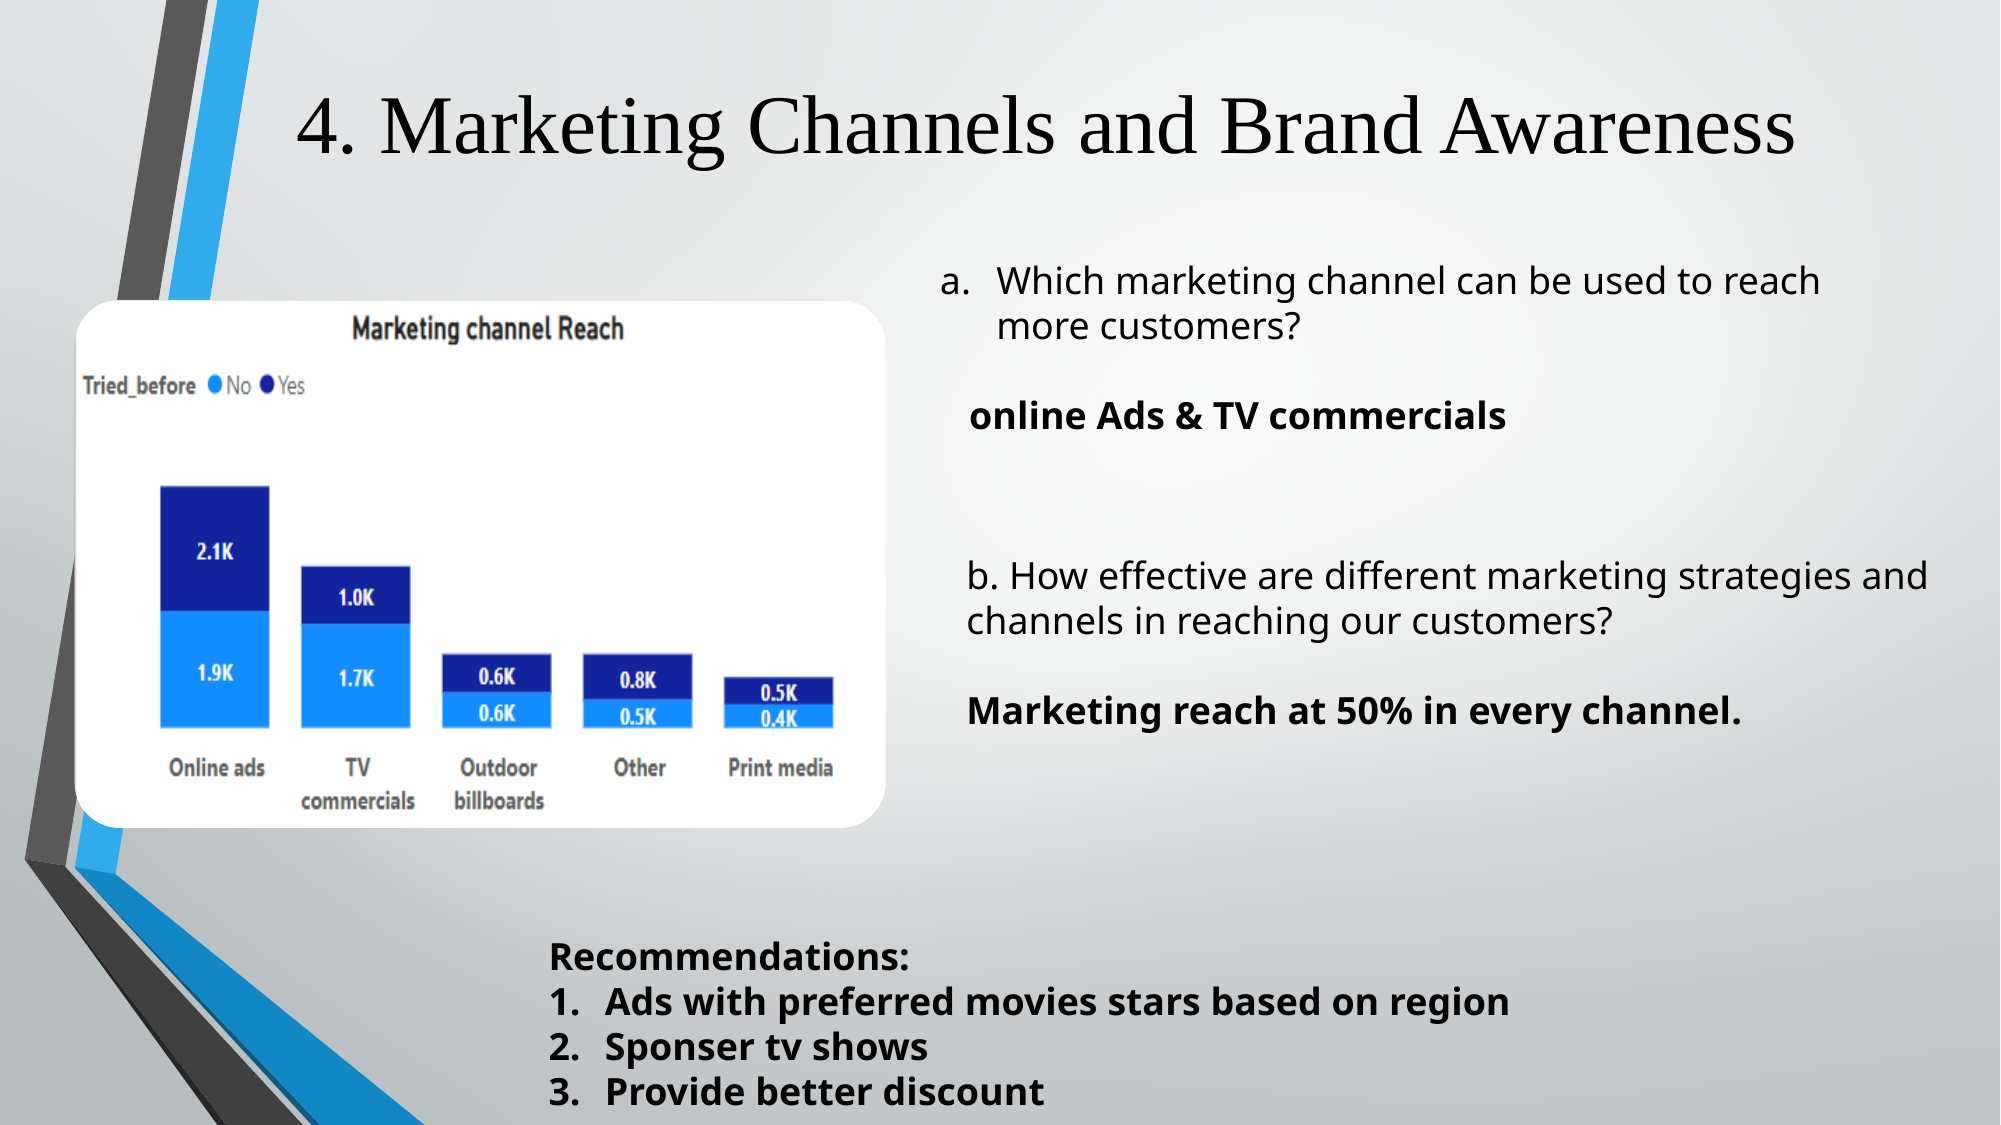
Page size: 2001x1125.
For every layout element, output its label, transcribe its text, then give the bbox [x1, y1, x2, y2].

picture [74, 299, 886, 829]
text_box b. How effective are different marketing strategies and channels in reaching our customers? Marketing reach at 50% in every channel. [951, 544, 1952, 740]
text_box Which marketing channel can be used to reach more customers? online Ads & TV commercials [925, 249, 1926, 445]
text_box 4. Marketing Channels and Brand Awareness [281, 62, 1926, 178]
text_box Recommendations: Ads with preferred movies stars based on region Sponser tv shows Provide better discount [533, 925, 1534, 1121]
